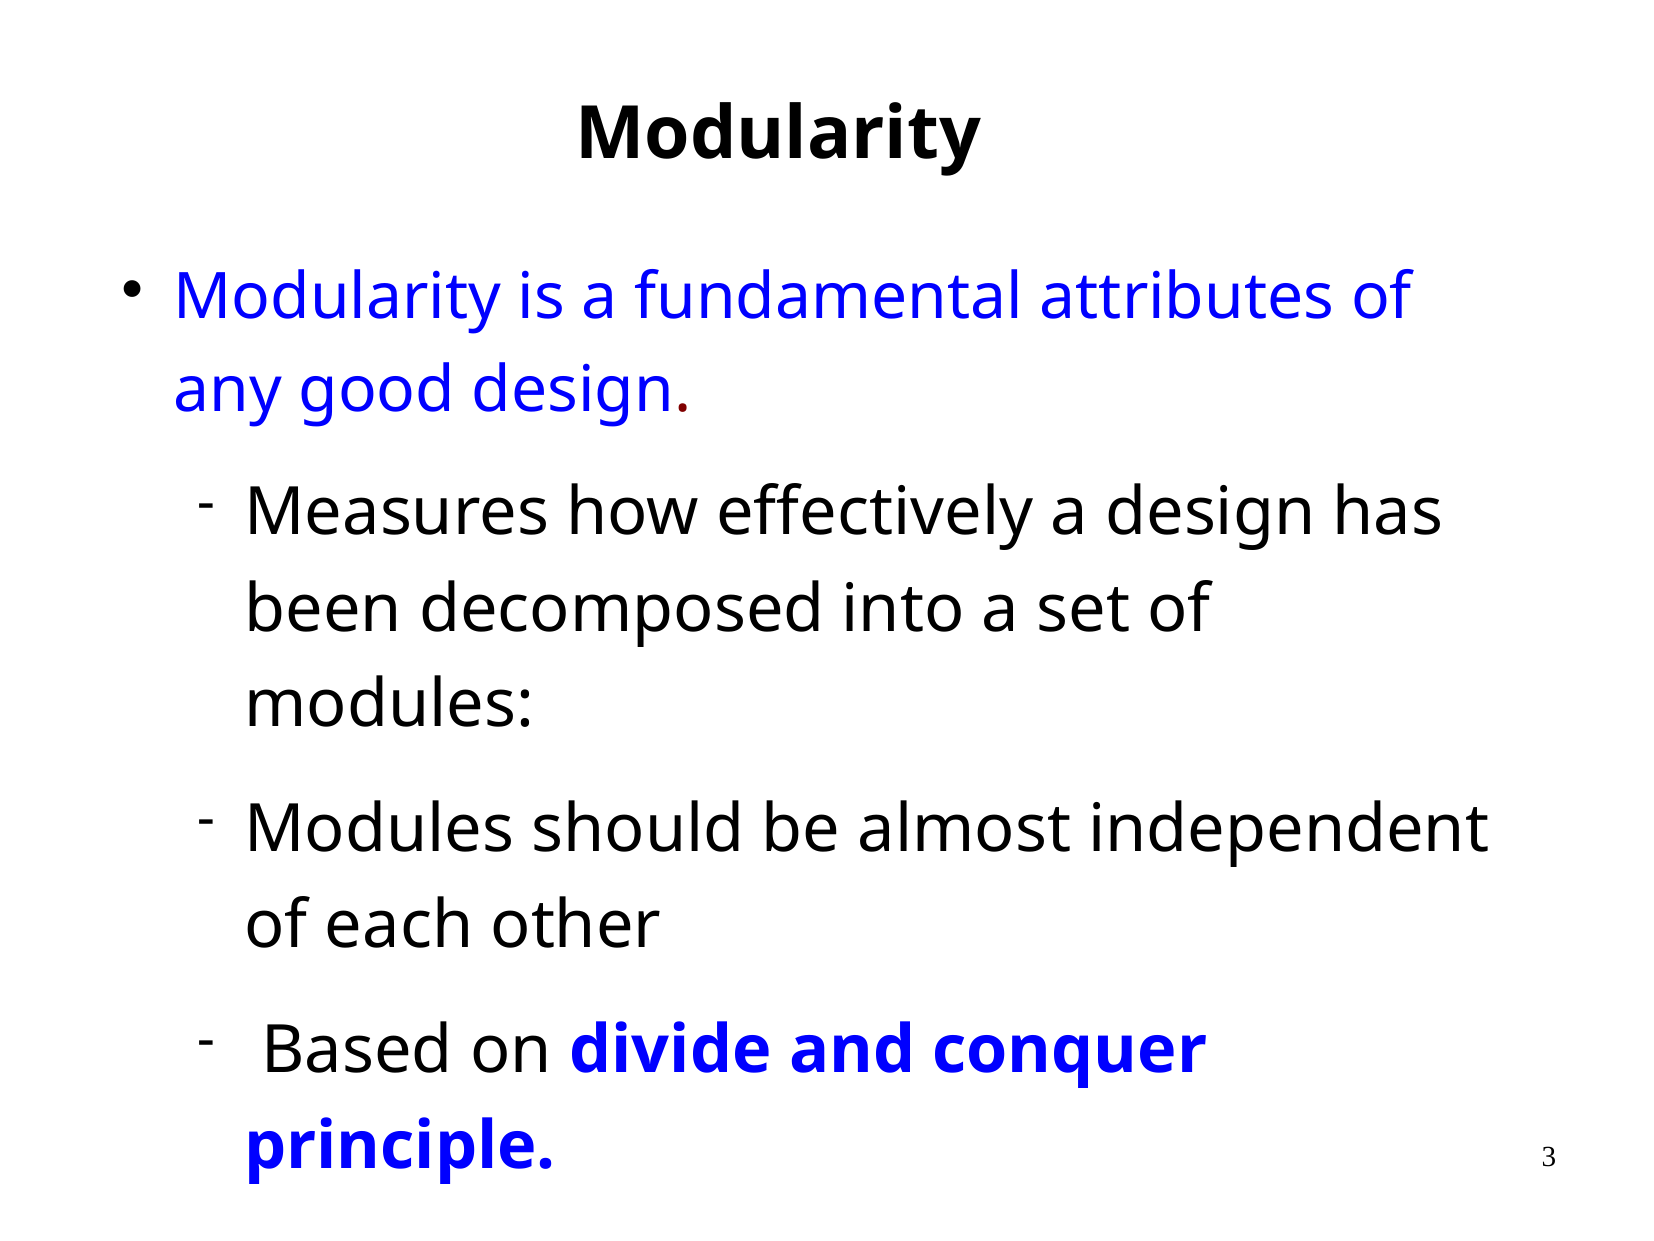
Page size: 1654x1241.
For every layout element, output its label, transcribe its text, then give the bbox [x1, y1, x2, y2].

title Modularity [251, 57, 1306, 213]
list Modularity is a fundamental attributes of any good design. Measures how effectively a design has been decomposed into a set of modules: Modules should be almost independent of each other Based on divide and conquer principle. [101, 232, 1501, 839]
